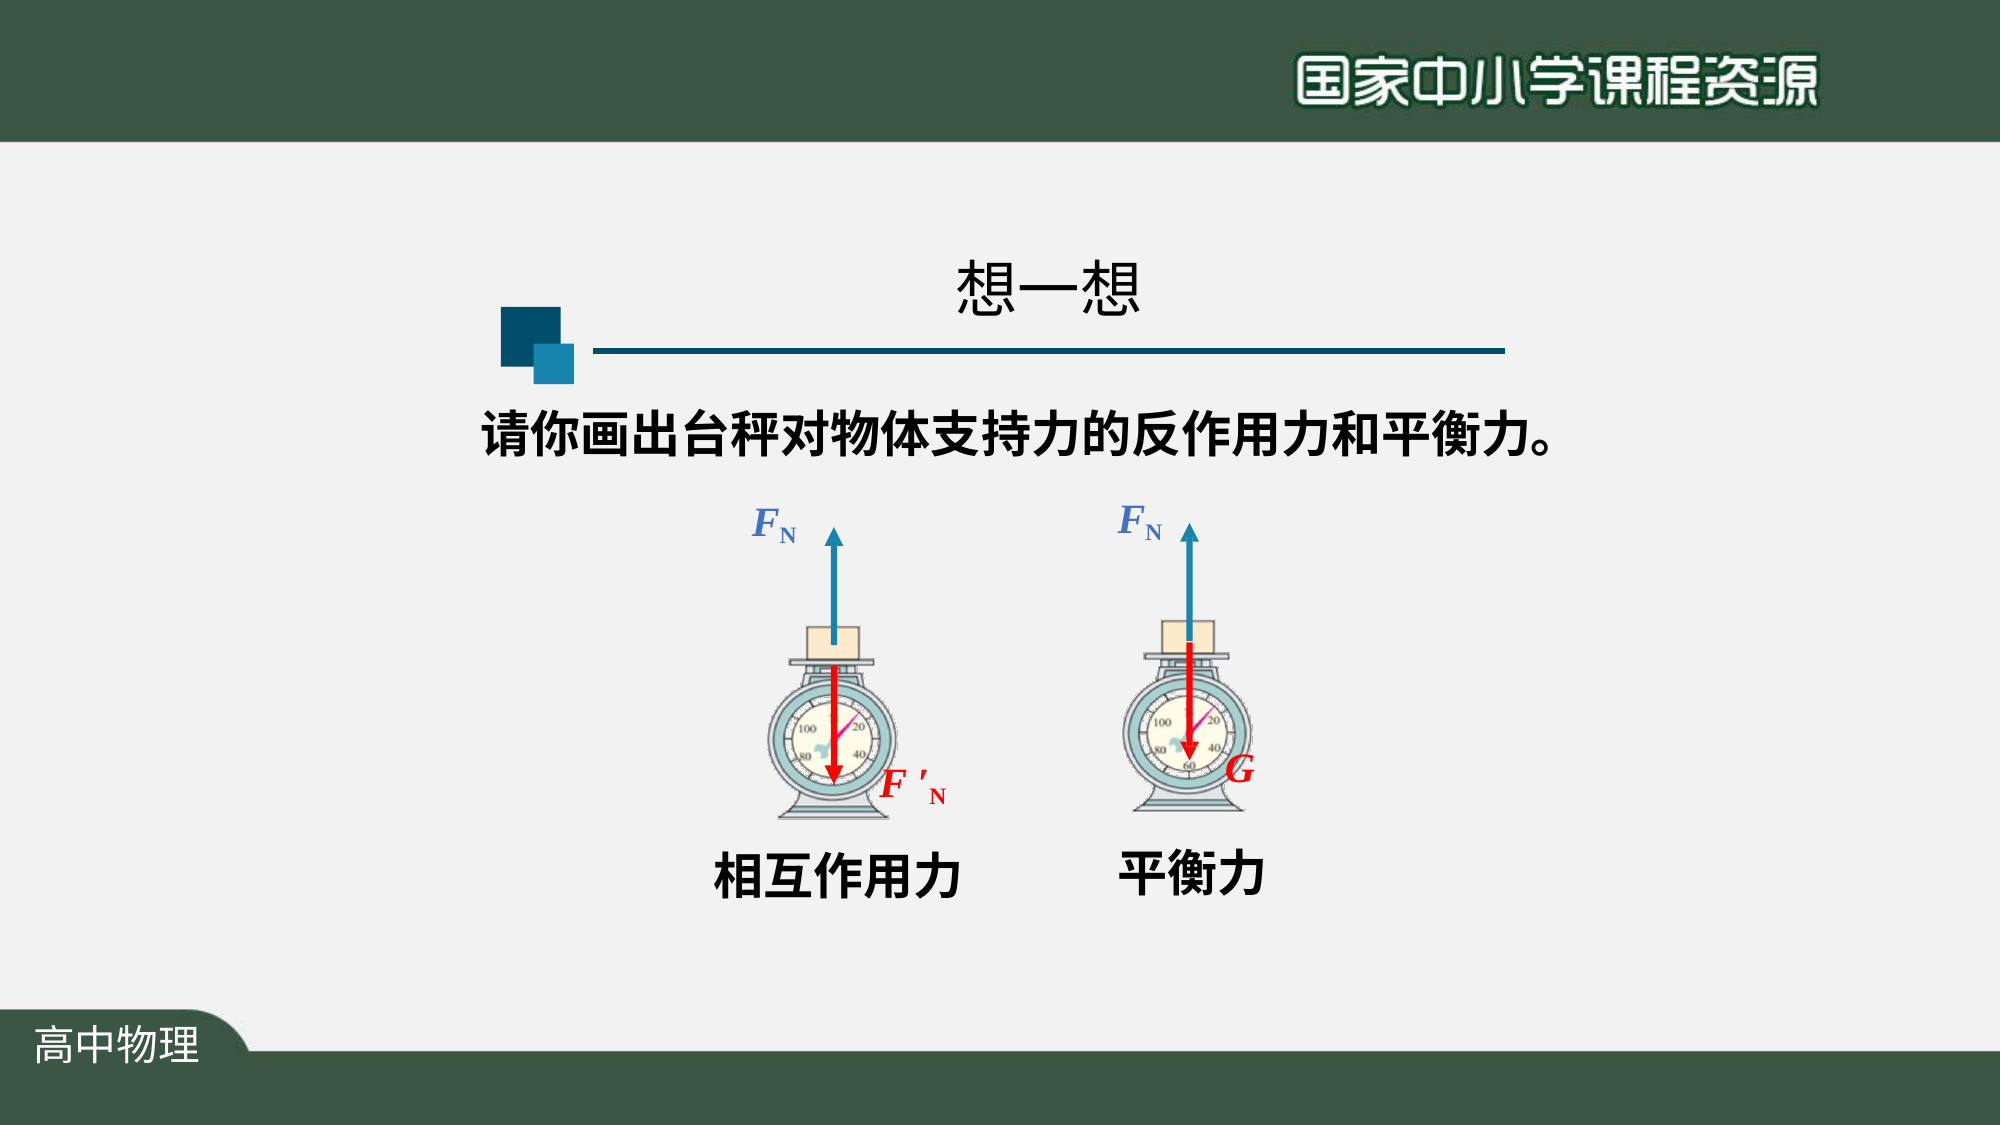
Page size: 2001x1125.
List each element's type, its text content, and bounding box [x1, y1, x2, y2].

footer 高中物理 [31, 1013, 202, 1125]
text_box [1180, 522, 1199, 641]
text_box [1092, 594, 1299, 831]
text_box [824, 527, 844, 646]
text_box FN [1115, 490, 1168, 546]
text_box [1180, 642, 1199, 761]
text_box [737, 600, 944, 725]
text_box F ′N 相互作用力 [711, 725, 966, 905]
title 想一想 [953, 247, 1145, 438]
picture [0, 0, 2000, 1125]
text_box [500, 306, 561, 367]
text_box FN [749, 492, 802, 549]
text_box [533, 343, 574, 385]
text_box 请你画出台秤对物体支持力的反作用力和平衡力。 [478, 400, 1586, 463]
text_box [830, 666, 838, 725]
text_box G [1222, 739, 1258, 792]
text_box 平衡力 [1115, 839, 1270, 902]
